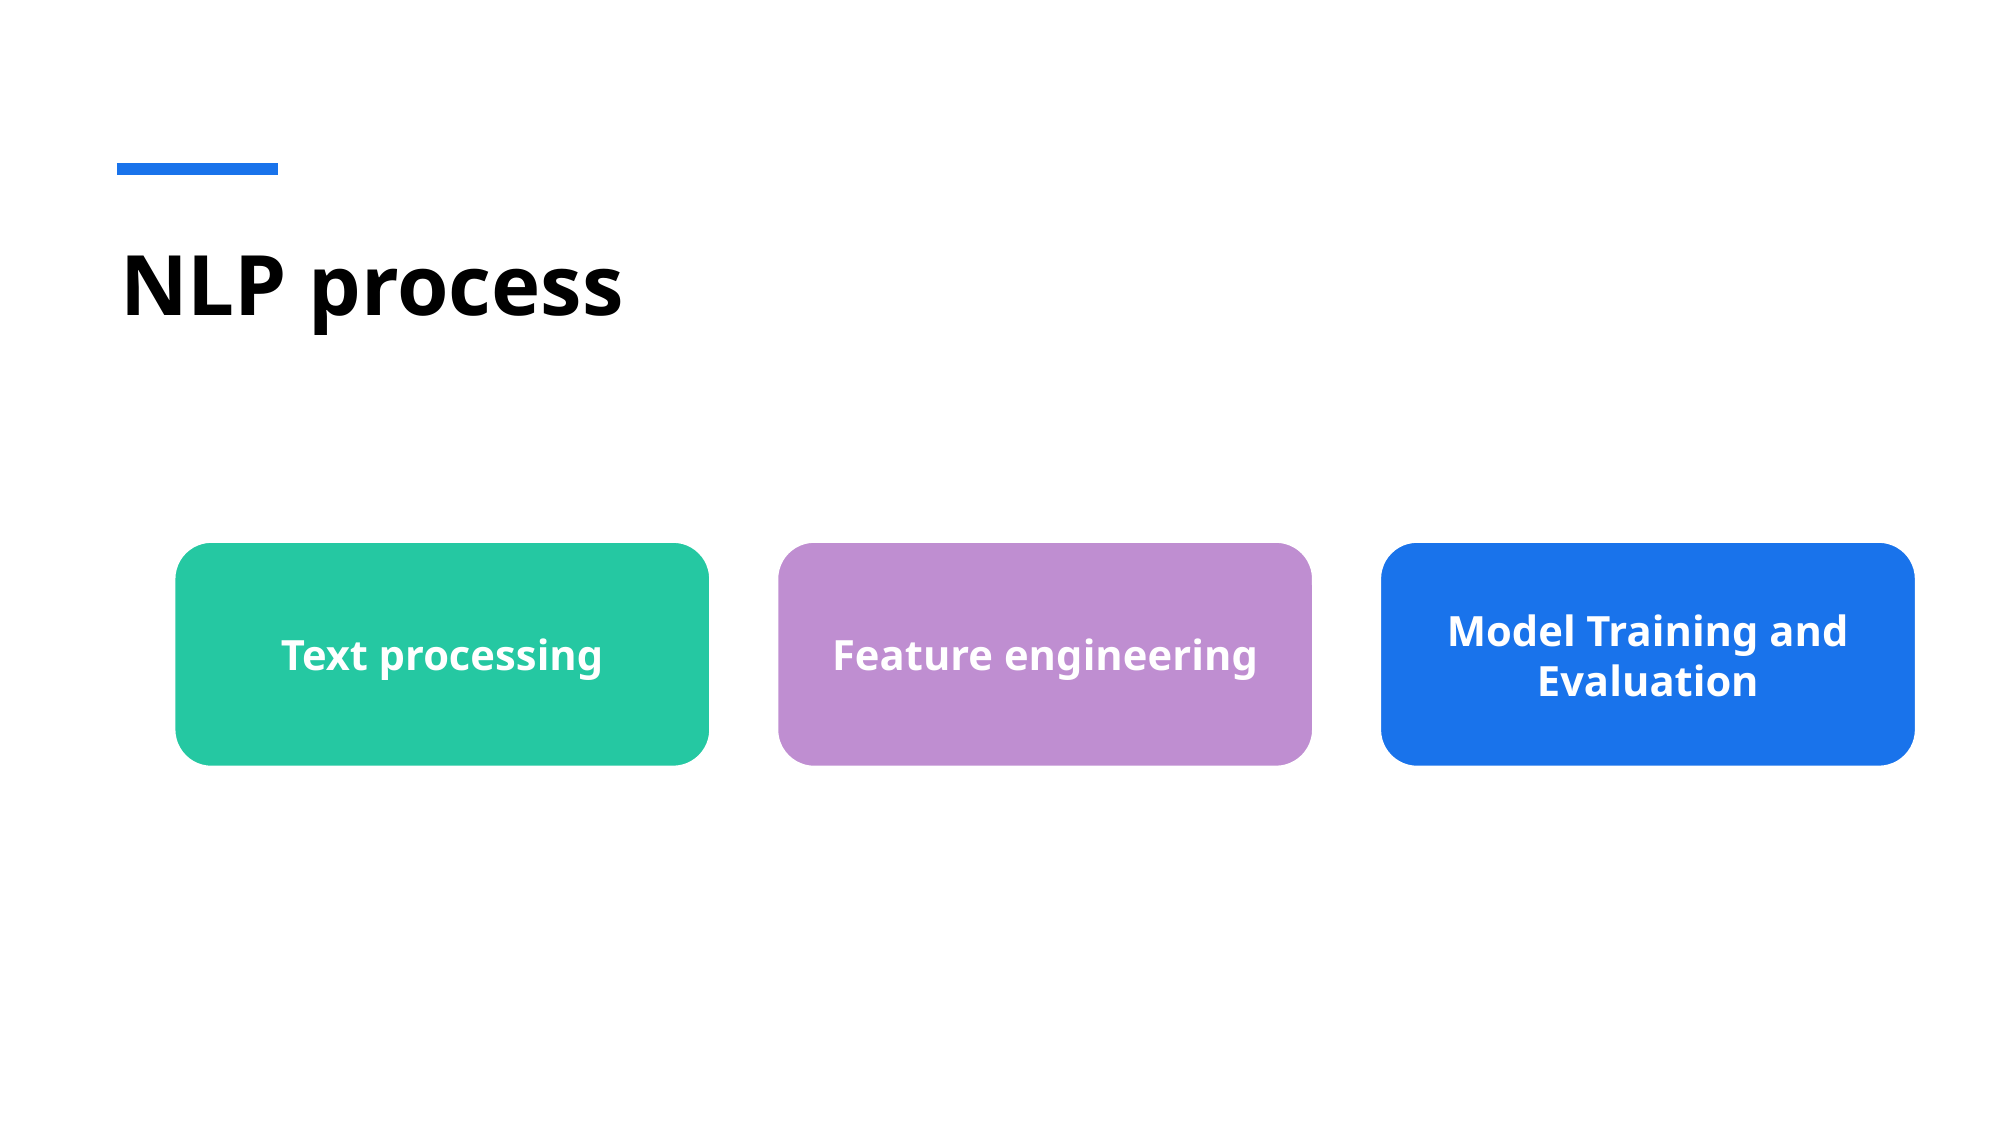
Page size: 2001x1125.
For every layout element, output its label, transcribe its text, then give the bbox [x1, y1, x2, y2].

text_box Model Training and Evaluation [1377, 539, 1919, 769]
title NLP process [105, 224, 1892, 405]
text_box Feature engineering [775, 539, 1316, 769]
text_box Text processing [172, 539, 713, 769]
